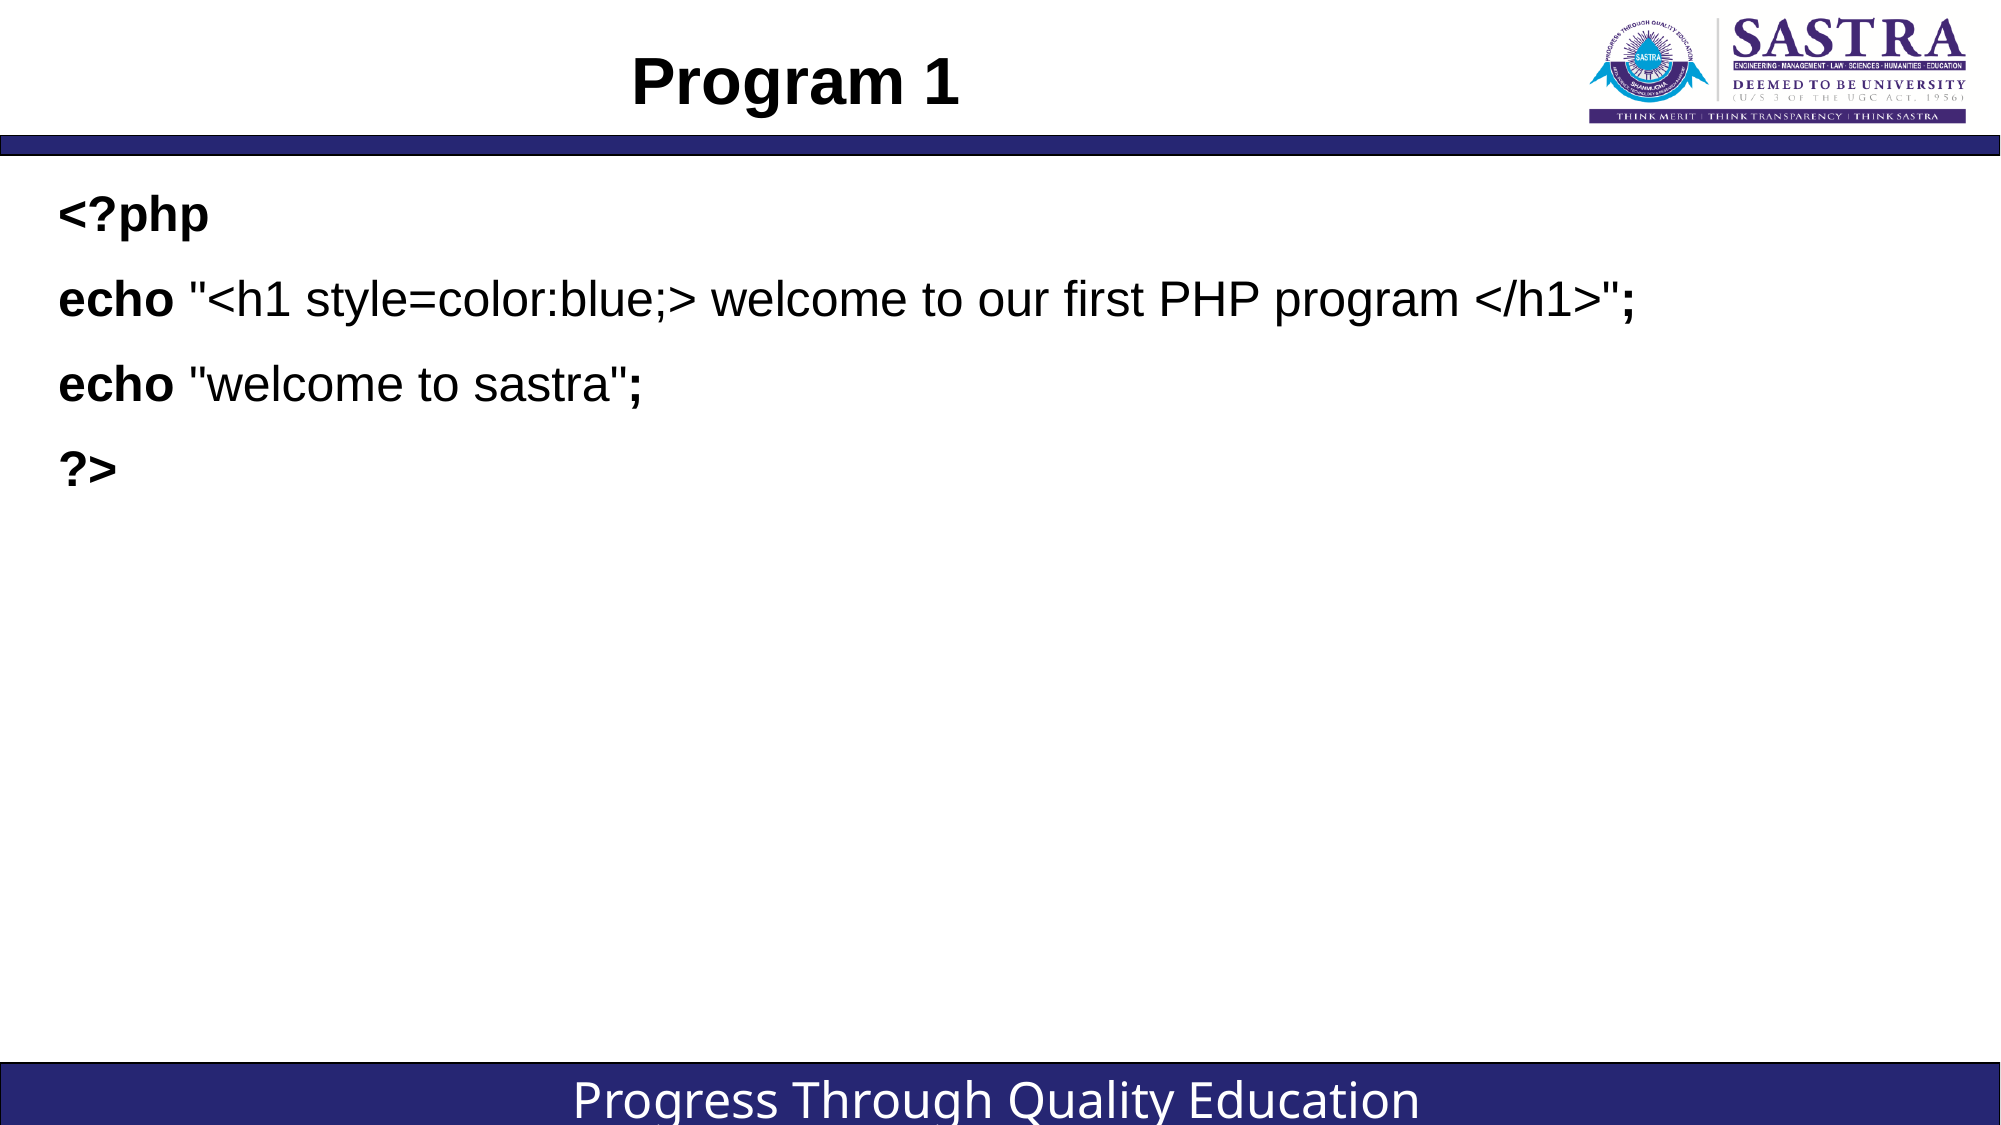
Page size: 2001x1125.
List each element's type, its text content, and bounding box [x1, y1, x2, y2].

title Program 1 [37, 29, 1556, 119]
picture [1566, 10, 1989, 130]
list <?php echo "<h1 style=color:blue;> welcome to our first PHP program </h1>"; echo "welcome to sastra"; ?> [37, 172, 1969, 1047]
